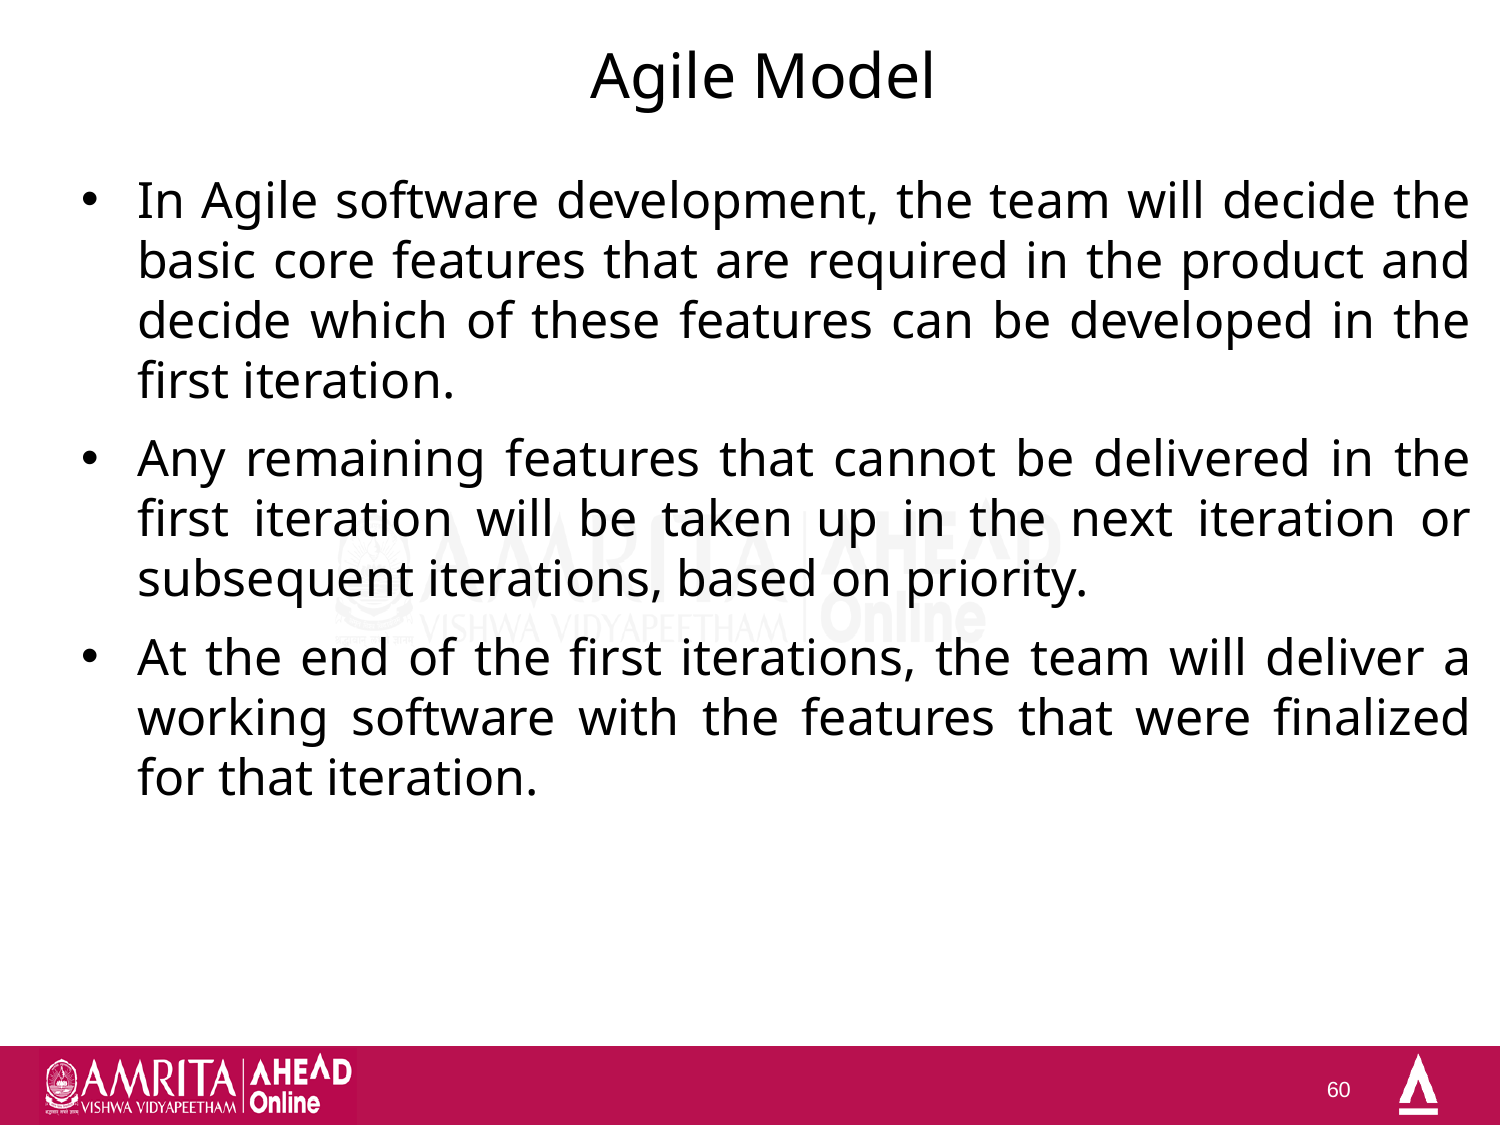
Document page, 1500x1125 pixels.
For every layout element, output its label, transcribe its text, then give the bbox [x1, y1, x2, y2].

picture [0, 0, 1500, 1125]
subtitle In Agile software development, the team will decide the basic core features that are required in the product and decide which of these features can be developed in the first iteration. Any remaining features that cannot be delivered in the first iteration will be taken up in the next iteration or subsequent iterations, based on priority. At the end of the first iterations, the team will deliver a working software with the features that were finalized for that iteration. [44, 162, 1484, 850]
title Agile Model [300, 37, 1228, 118]
